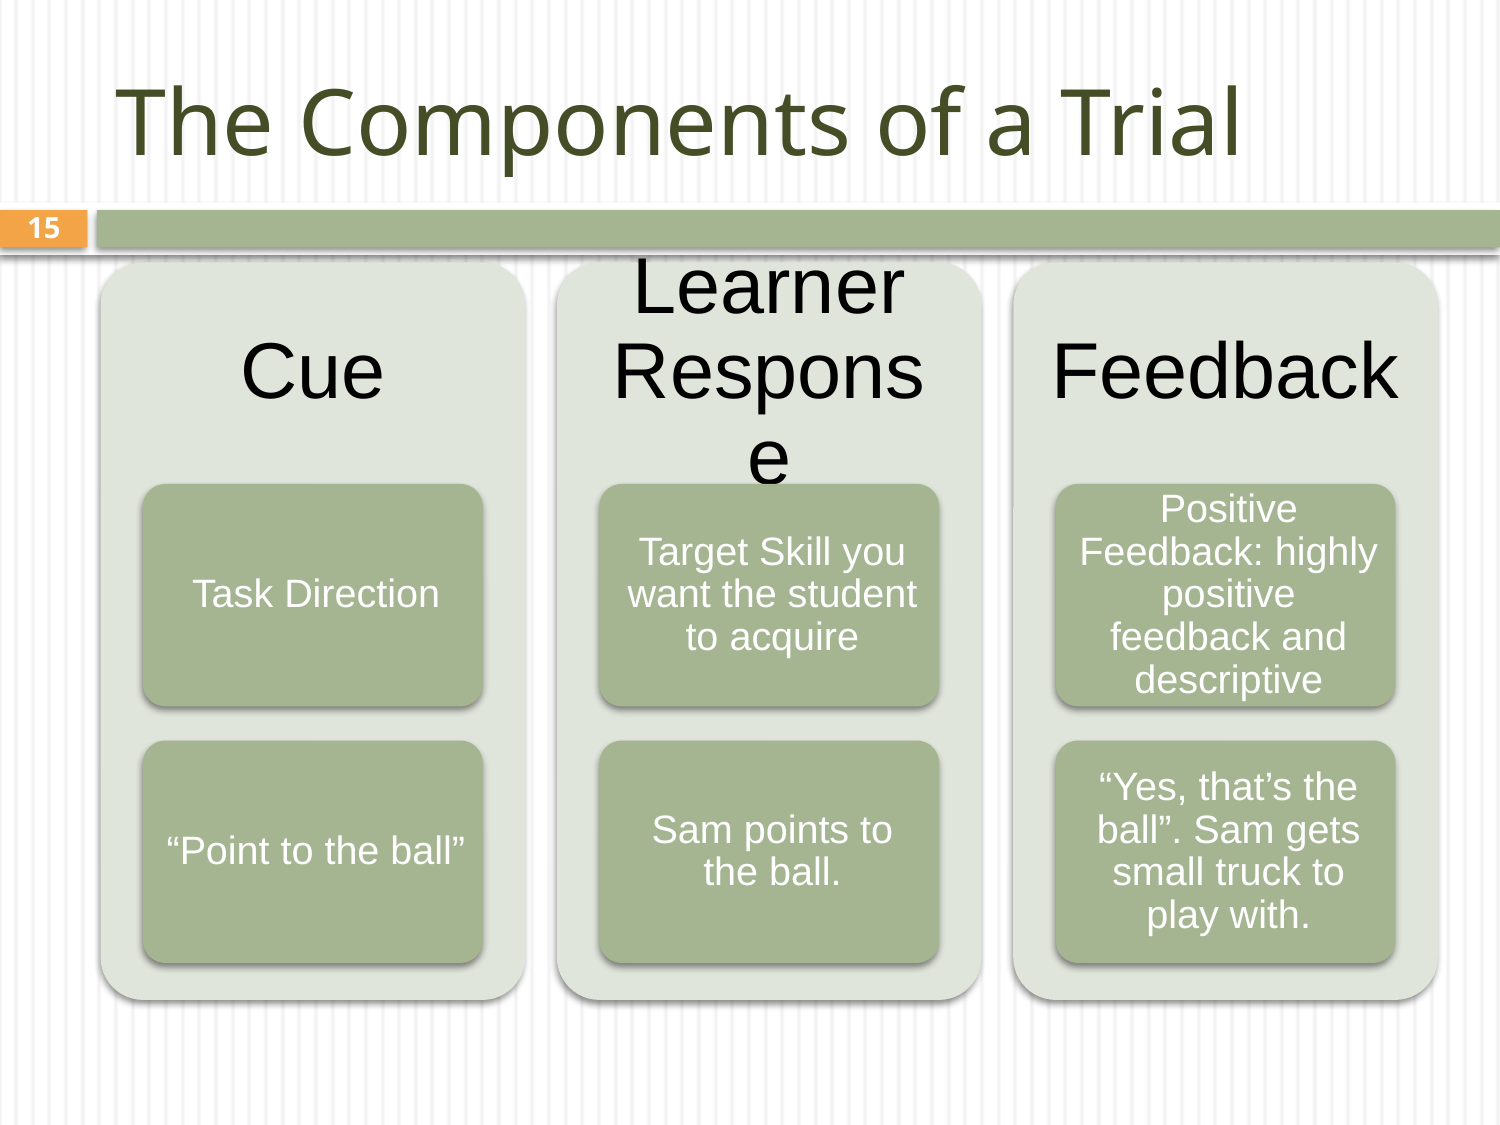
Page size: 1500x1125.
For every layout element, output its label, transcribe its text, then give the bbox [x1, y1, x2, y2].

title The Components of a Trial [100, 37, 1438, 200]
slide_number 15 [0, 208, 88, 249]
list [100, 262, 1439, 1001]
